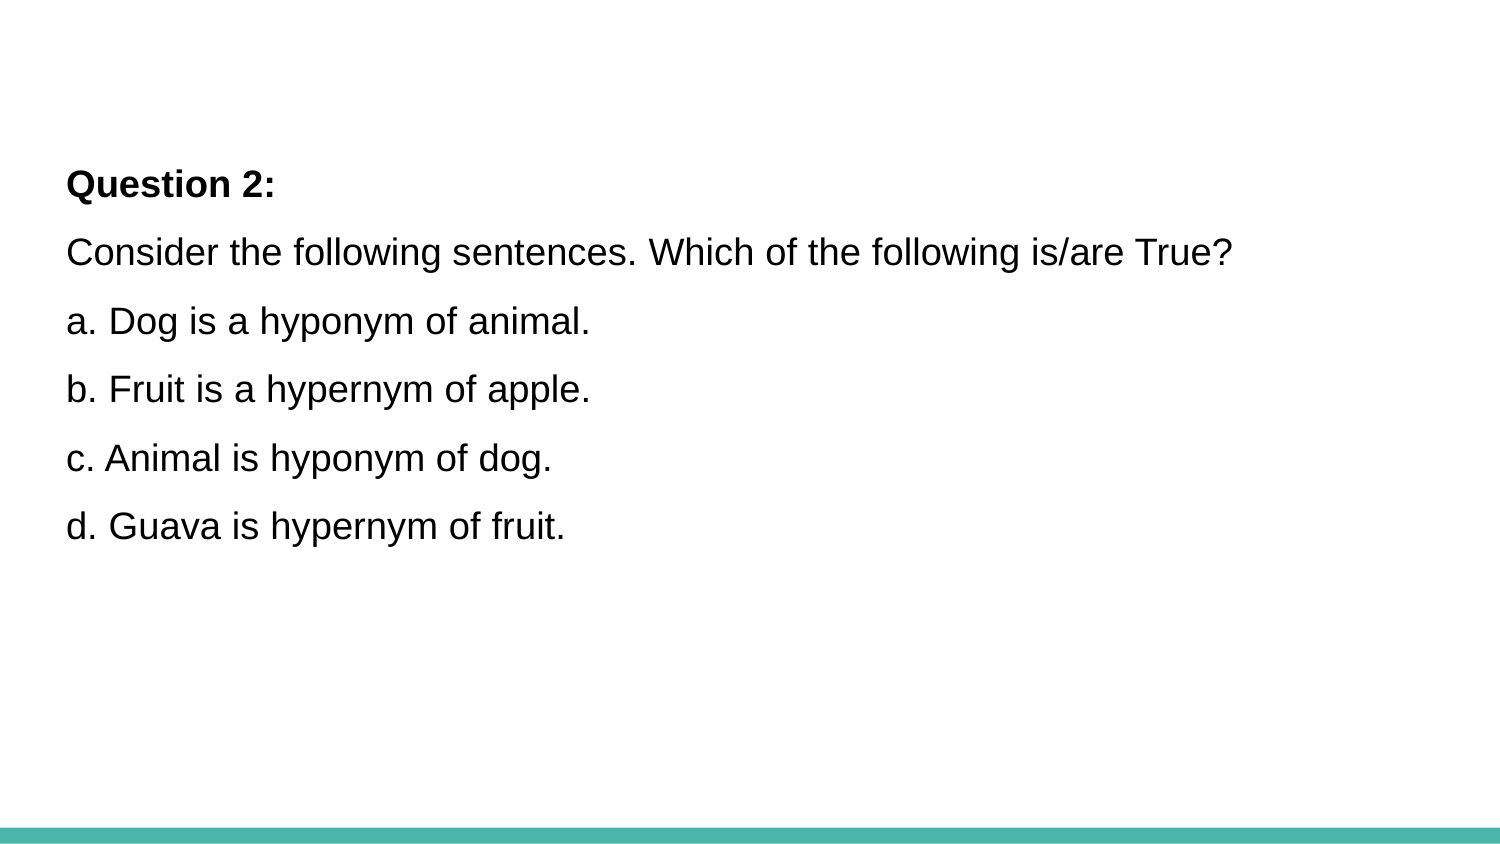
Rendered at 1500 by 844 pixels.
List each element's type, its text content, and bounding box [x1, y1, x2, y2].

list Question 2: Consider the following sentences. Which of the following is/are True? a. Dog is a hyponym of animal. b. Fruit is a hypernym of apple. c. Animal is hyponym of dog. d. Guava is hypernym of fruit. [51, 147, 1449, 584]
